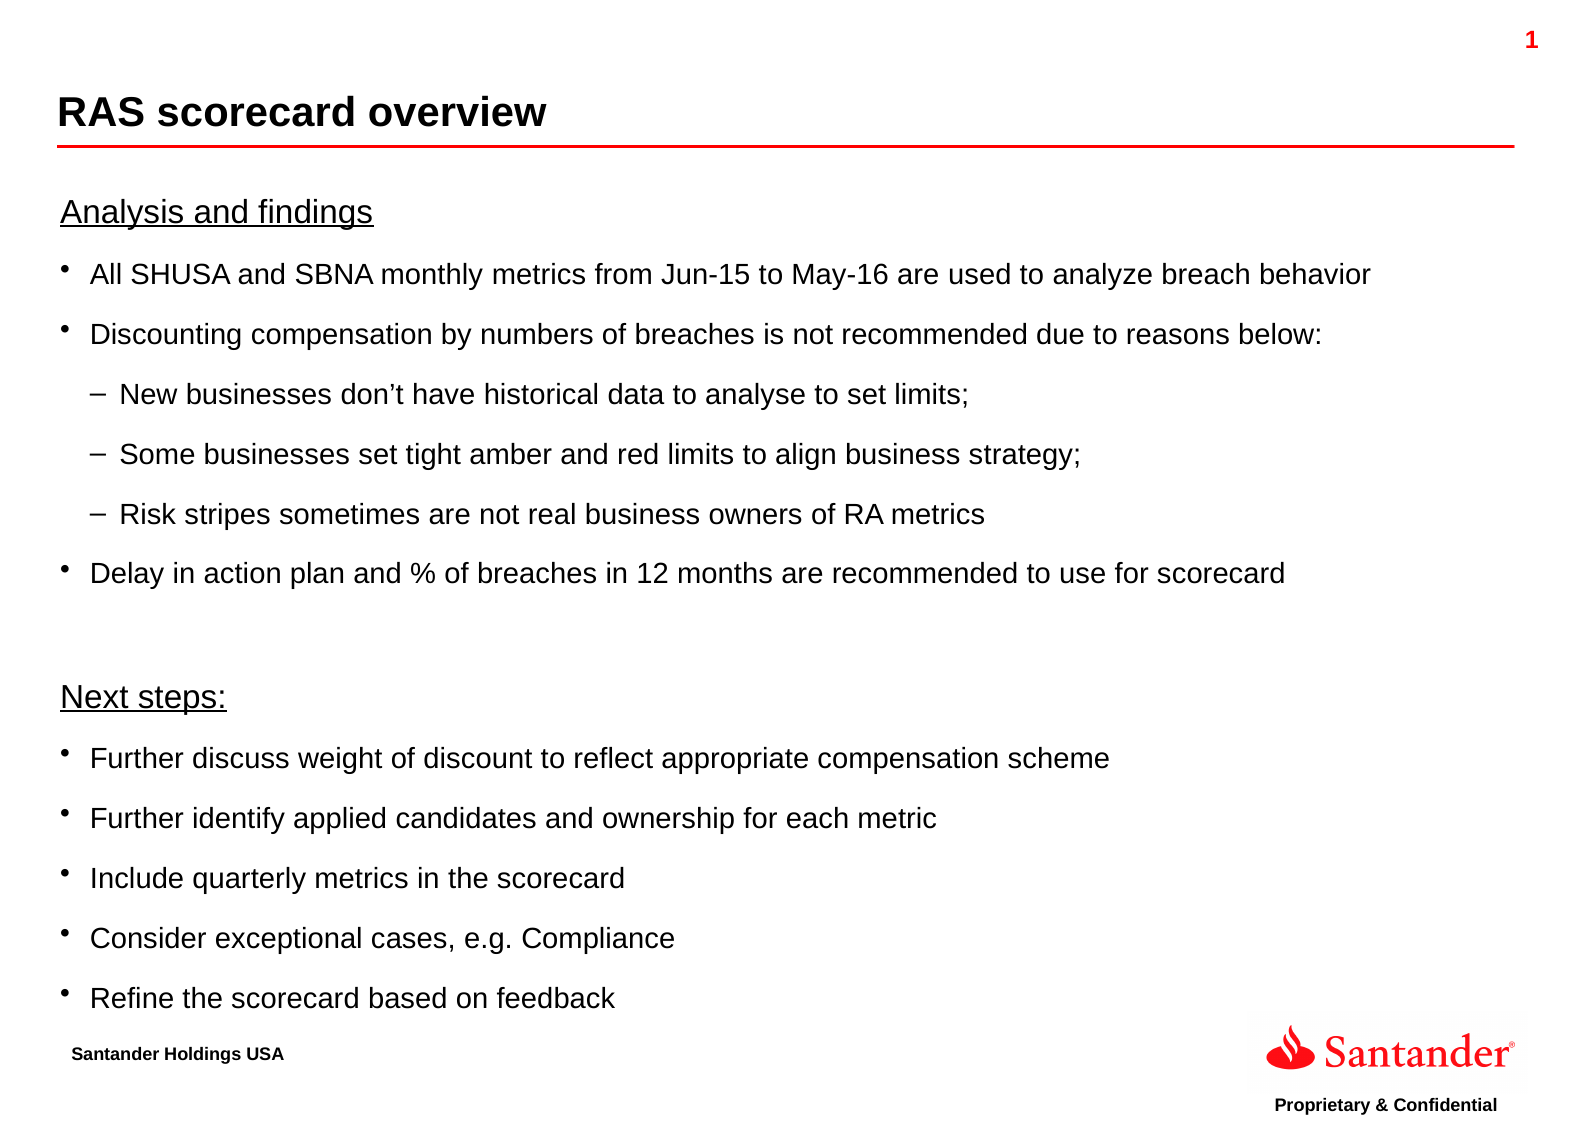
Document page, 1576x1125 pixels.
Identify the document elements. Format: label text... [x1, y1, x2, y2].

list RAS scorecard overview [57, 74, 1479, 146]
picture [1247, 1011, 1528, 1094]
text_box Analysis and findings All SHUSA and SBNA monthly metrics from Jun-15 to May-16 are used to analyze breach behavior Discounting compensation by numbers of breaches is not recommended due to reasons below: New businesses don’t have historical data to analyse to set limits; Some businesses set tight amber and red limits to align business strategy; Risk stripes sometimes are not real business owners of RA metrics Delay in action plan and % of breaches in 12 months are recommended to use for scorecard Next steps: Further discuss weight of discount to reflect appropriate compensation scheme Further identify applied candidates and ownership for each metric Include quarterly metrics in the scorecard Consider exceptional cases, e.g. Compliance Refine the scorecard based on feedback [60, 190, 1508, 1085]
